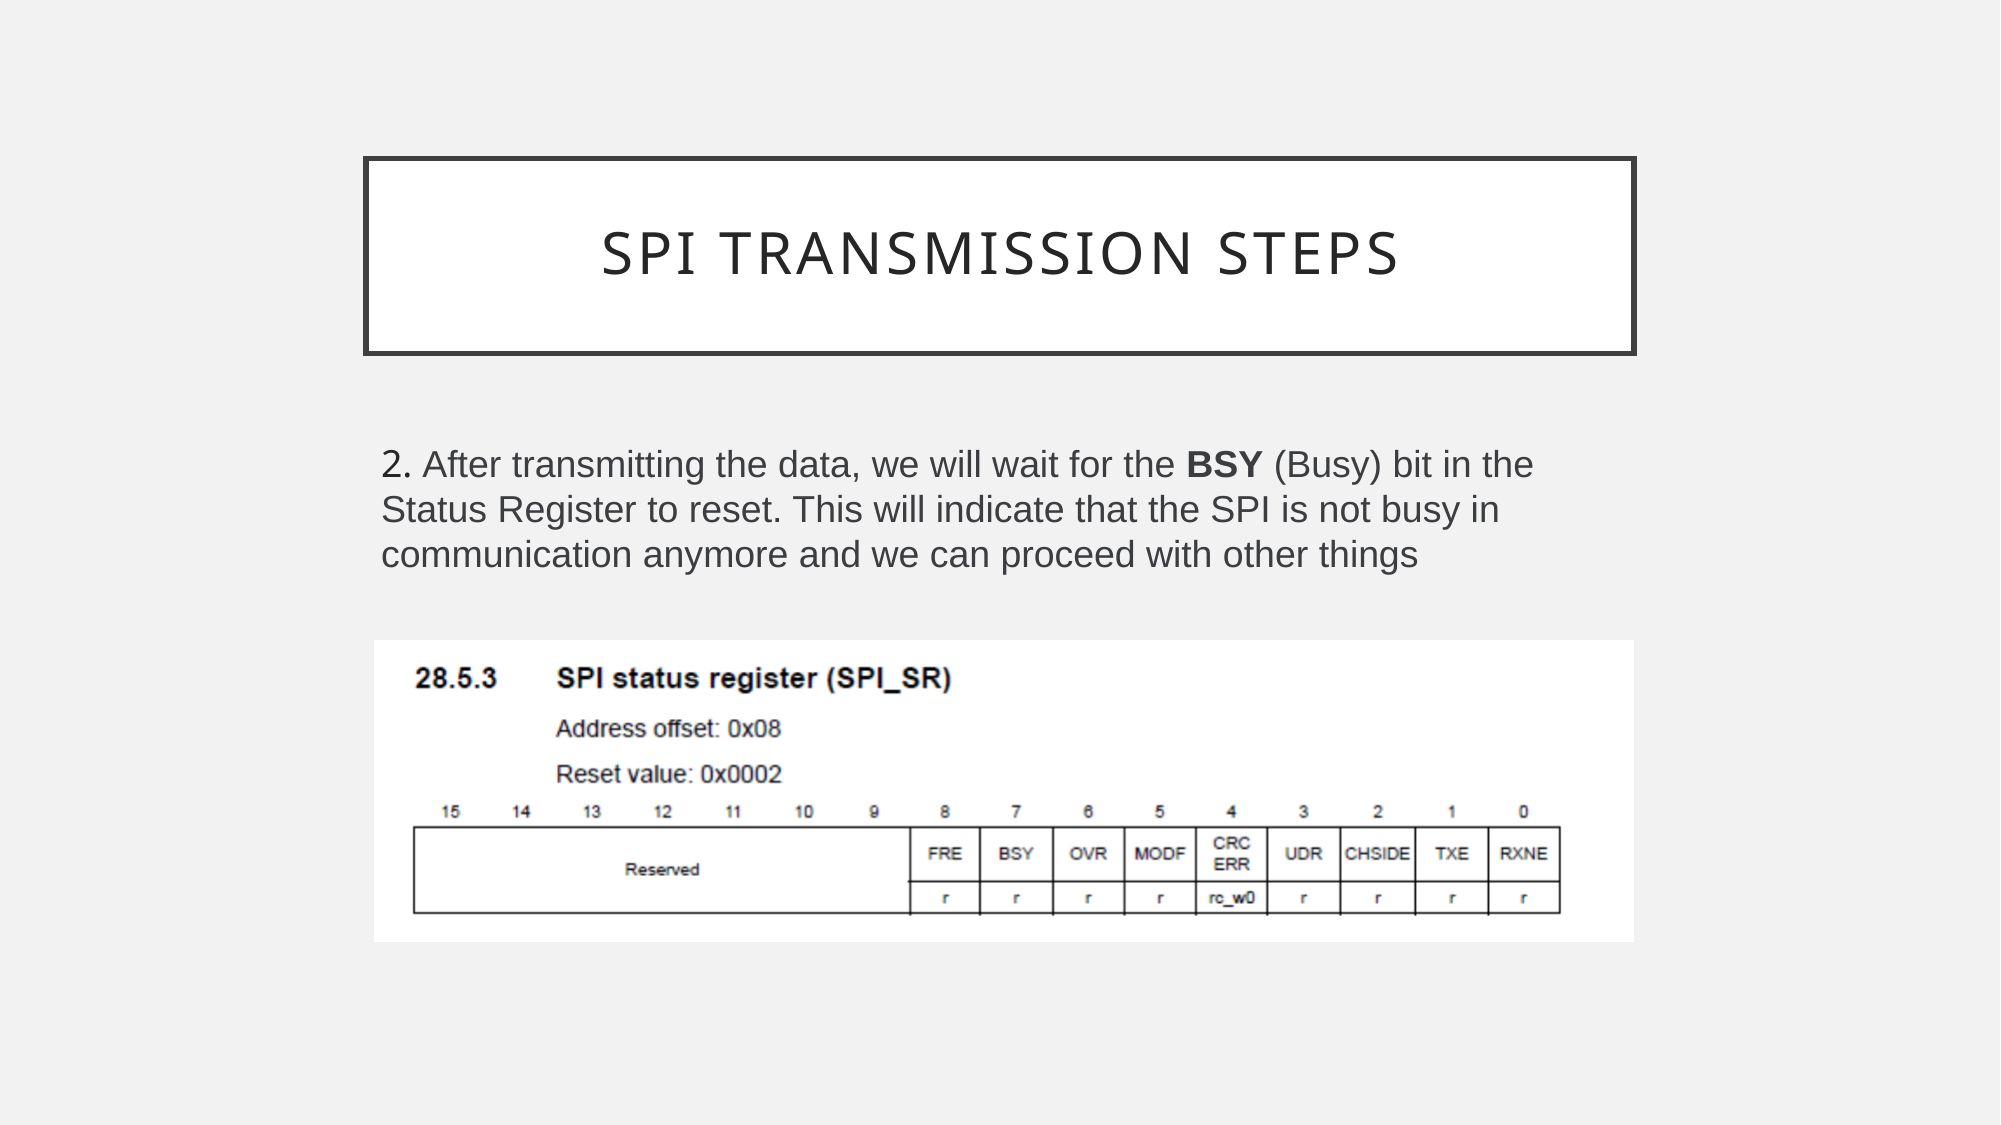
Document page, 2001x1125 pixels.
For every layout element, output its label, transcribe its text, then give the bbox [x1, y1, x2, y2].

picture [374, 640, 1634, 942]
list 2. After transmitting the data, we will wait for the BSY (Busy) bit in the Status Register to reset. This will indicate that the SPI is not busy in communication anymore and we can proceed with other things [366, 432, 1634, 942]
title spi transmission steps [363, 156, 1637, 356]
